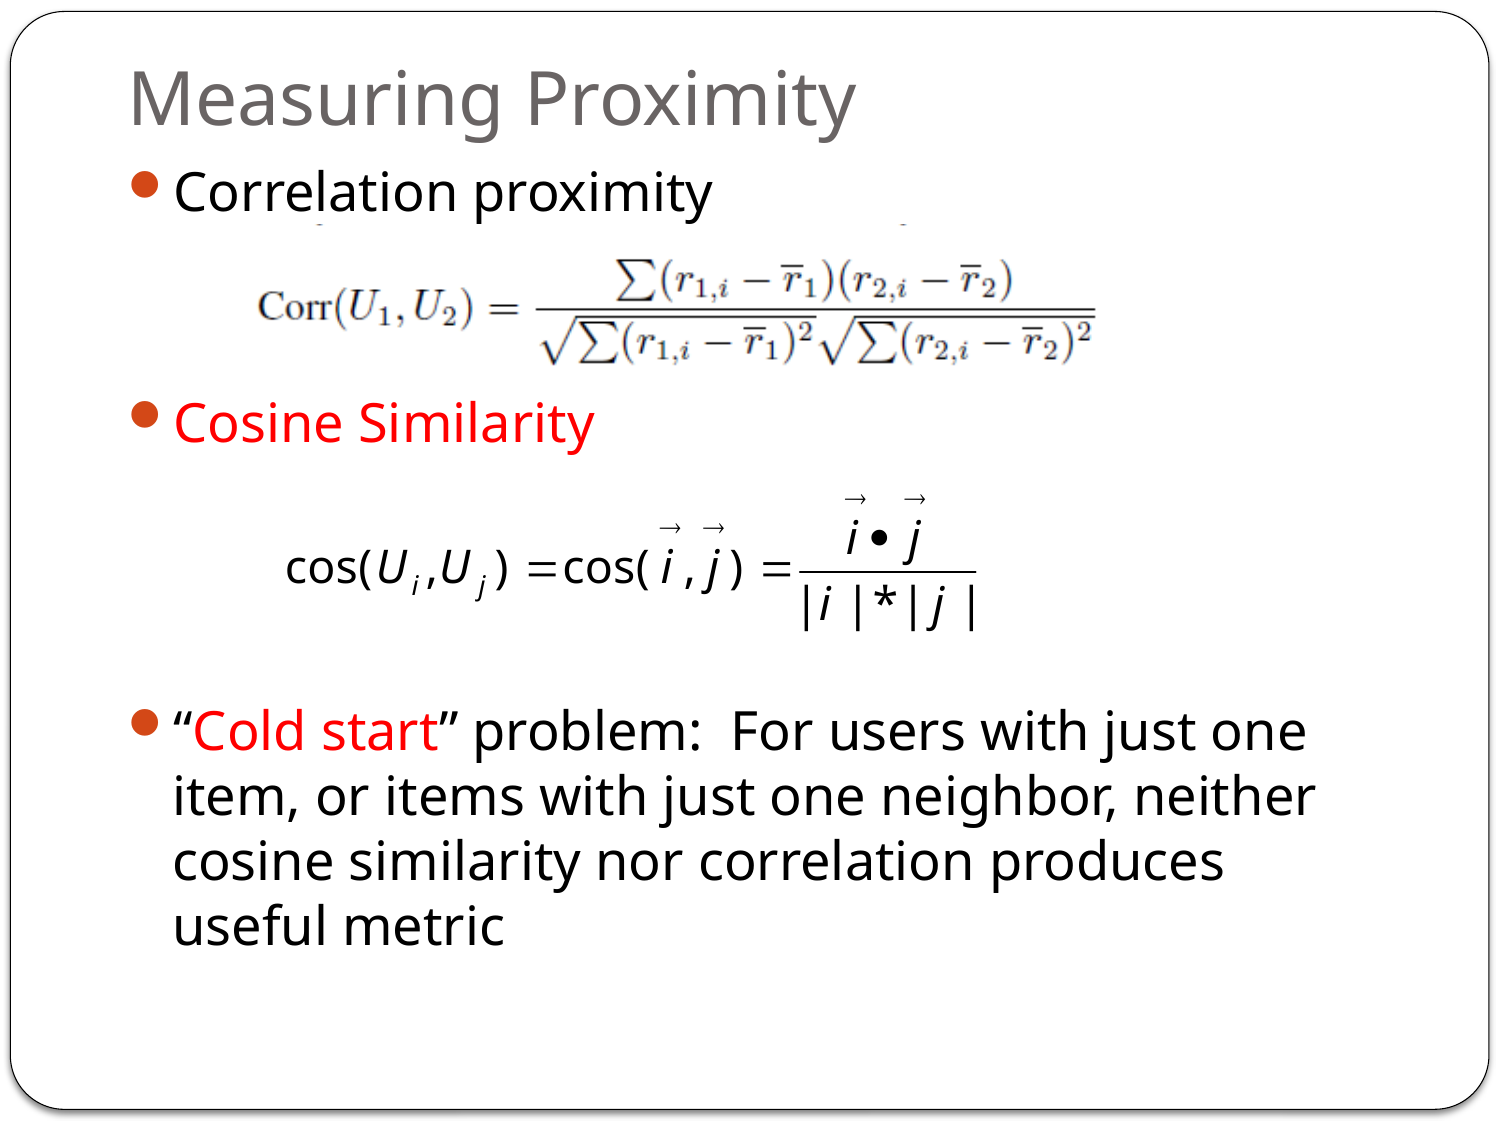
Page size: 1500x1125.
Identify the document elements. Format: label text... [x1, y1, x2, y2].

title Measuring Proximity [112, 37, 1388, 149]
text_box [279, 474, 987, 639]
list Correlation proximity Cosine Similarity “Cold start” problem: For users with just one item, or items with just one neighbor, neither cosine similarity nor correlation produces useful metric [112, 149, 1388, 1100]
picture [237, 224, 1133, 388]
